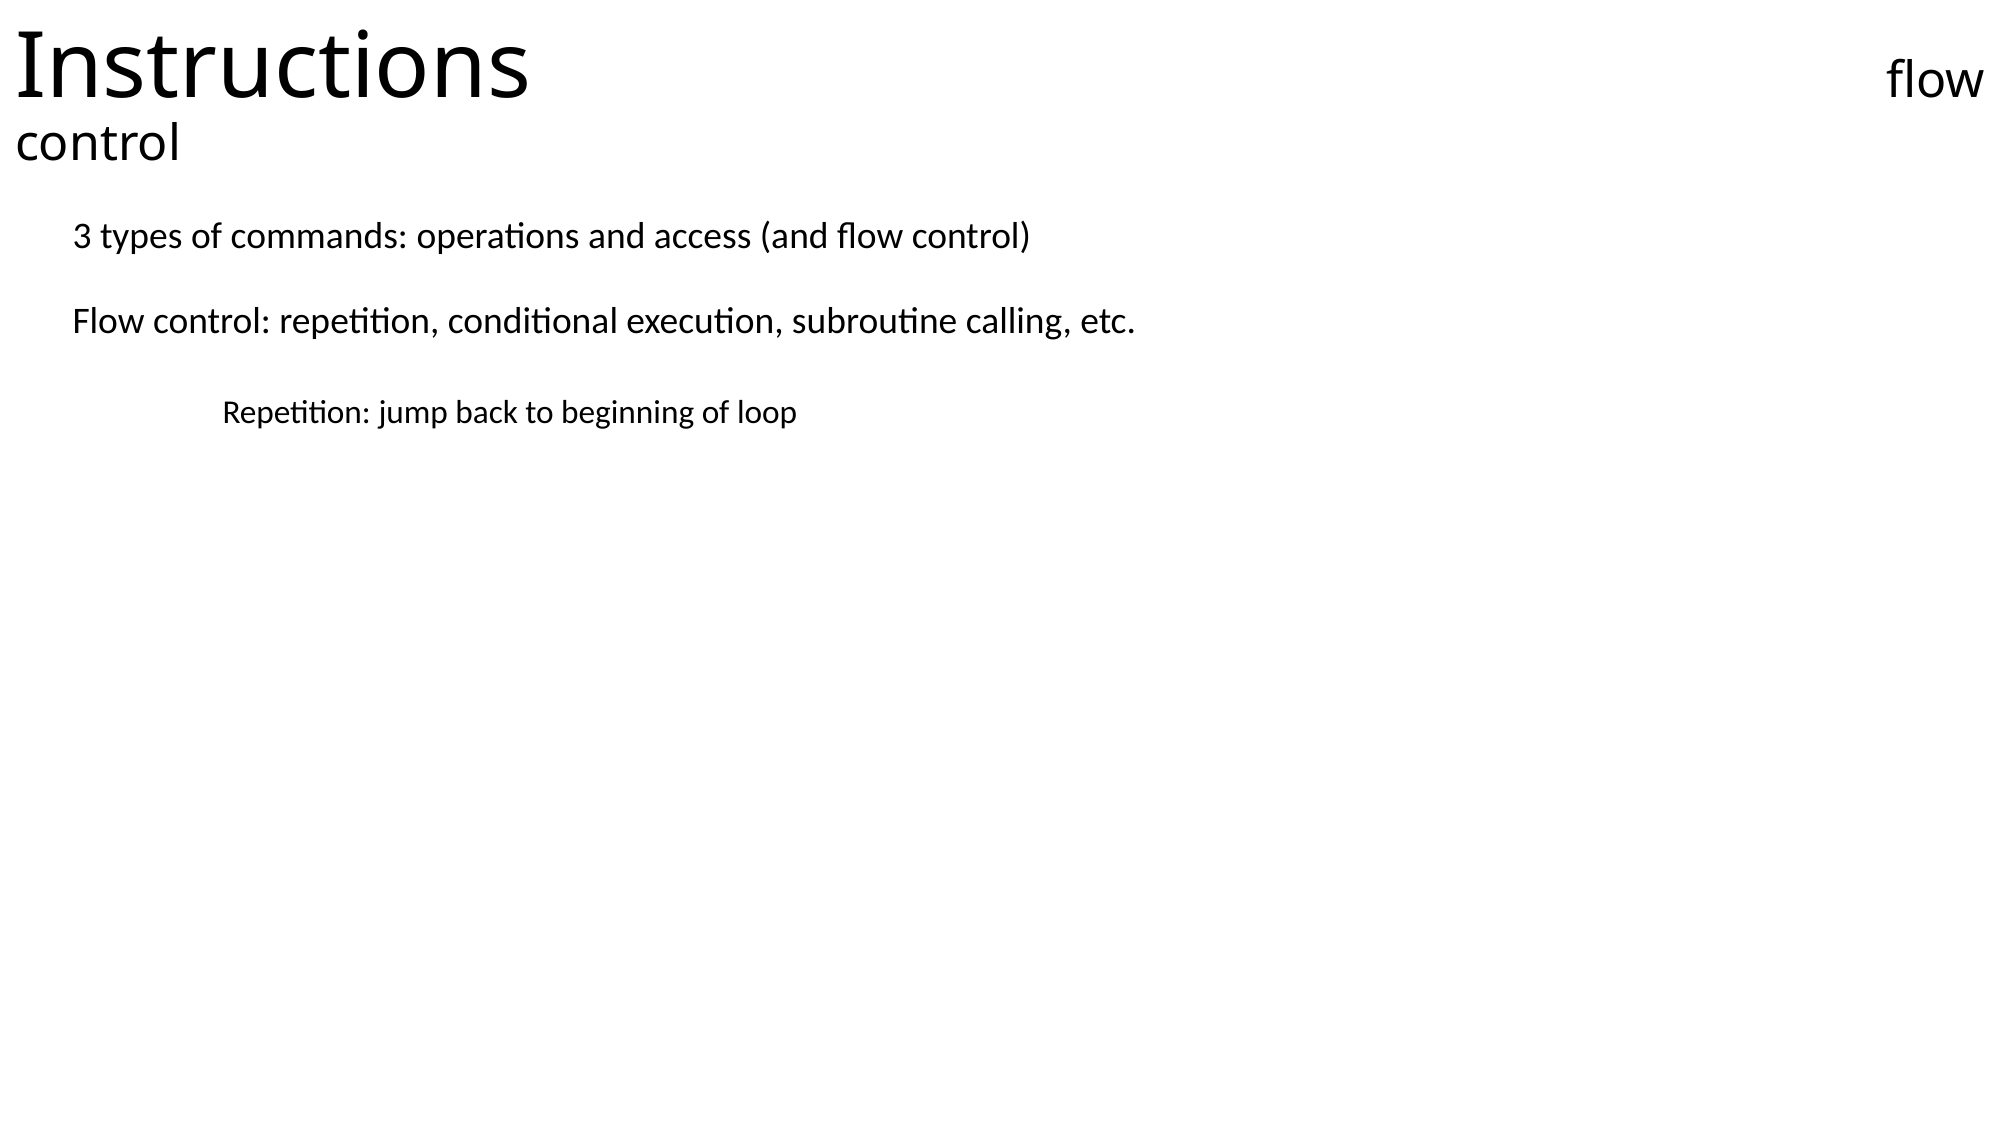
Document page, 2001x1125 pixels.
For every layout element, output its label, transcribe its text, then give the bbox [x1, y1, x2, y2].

text_box 3 types of commands: operations and access (and flow control) Flow control: repetition, conditional execution, subroutine calling, etc. Repetition: jump back to beginning of loop Conditional execution: if Boolean is True, follow the jump Conditional JNG vs unconditional JMP Subroutine calling: jump to the first command of another code segment [57, 204, 1681, 753]
title Instructions flow control [0, 0, 2000, 204]
